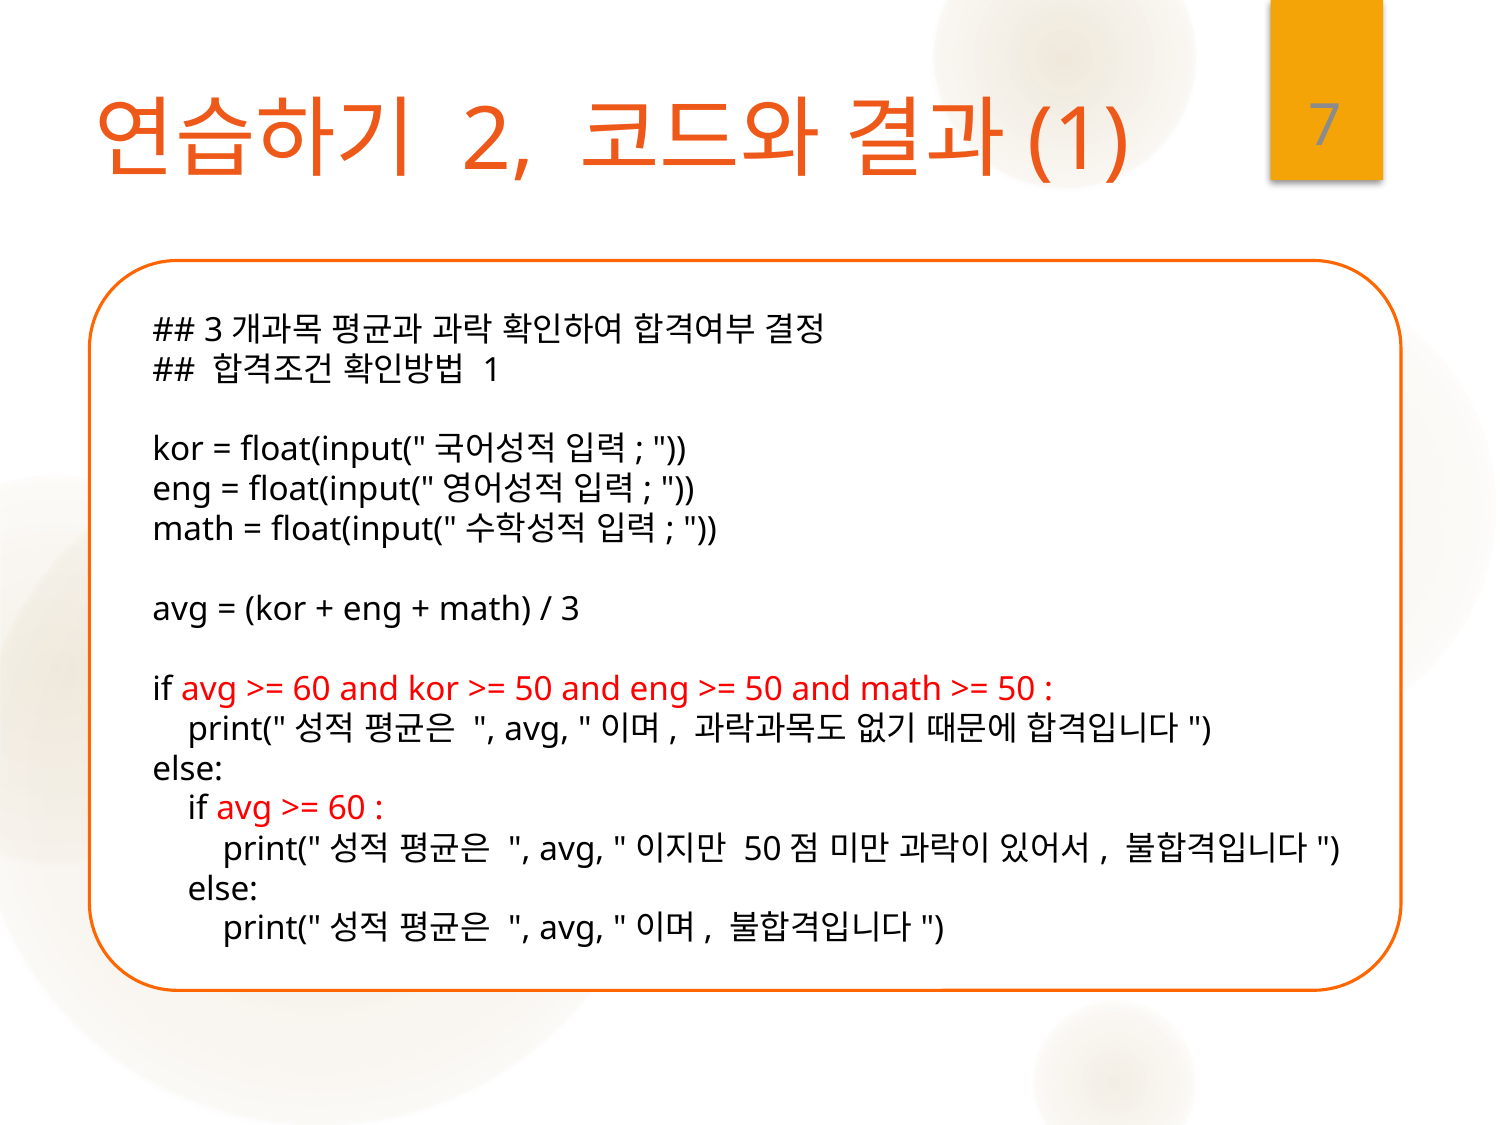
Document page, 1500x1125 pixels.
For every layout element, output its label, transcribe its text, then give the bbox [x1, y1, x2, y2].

text_box [89, 270, 1402, 991]
title 연습하기 2, 코드와 결과(1) [79, 74, 1237, 304]
slide_number 7 [1273, 48, 1378, 175]
text_box ## 3개과목 평균과 과락 확인하여 합격여부 결정 ## 합격조건 확인방법 1 kor = float(input("국어성적 입력; ")) eng = float(input("영어성적 입력; ")) math = float(input("수학성적 입력; ")) avg = (kor + eng + math) / 3 if avg >= 60 and kor >= 50 and eng >= 50 and math >= 50 : print("성적 평균은 ", avg, "이며, 과락과목도 없기 때문에 합격입니다") else: if avg >= 60 : print("성적 평균은 ", avg, "이지만 50점 미만 과락이 있어서, 불합격입니다") else: print("성적 평균은 ", avg, "이며, 불합격입니다") [137, 260, 1366, 954]
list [314, 604, 1059, 758]
